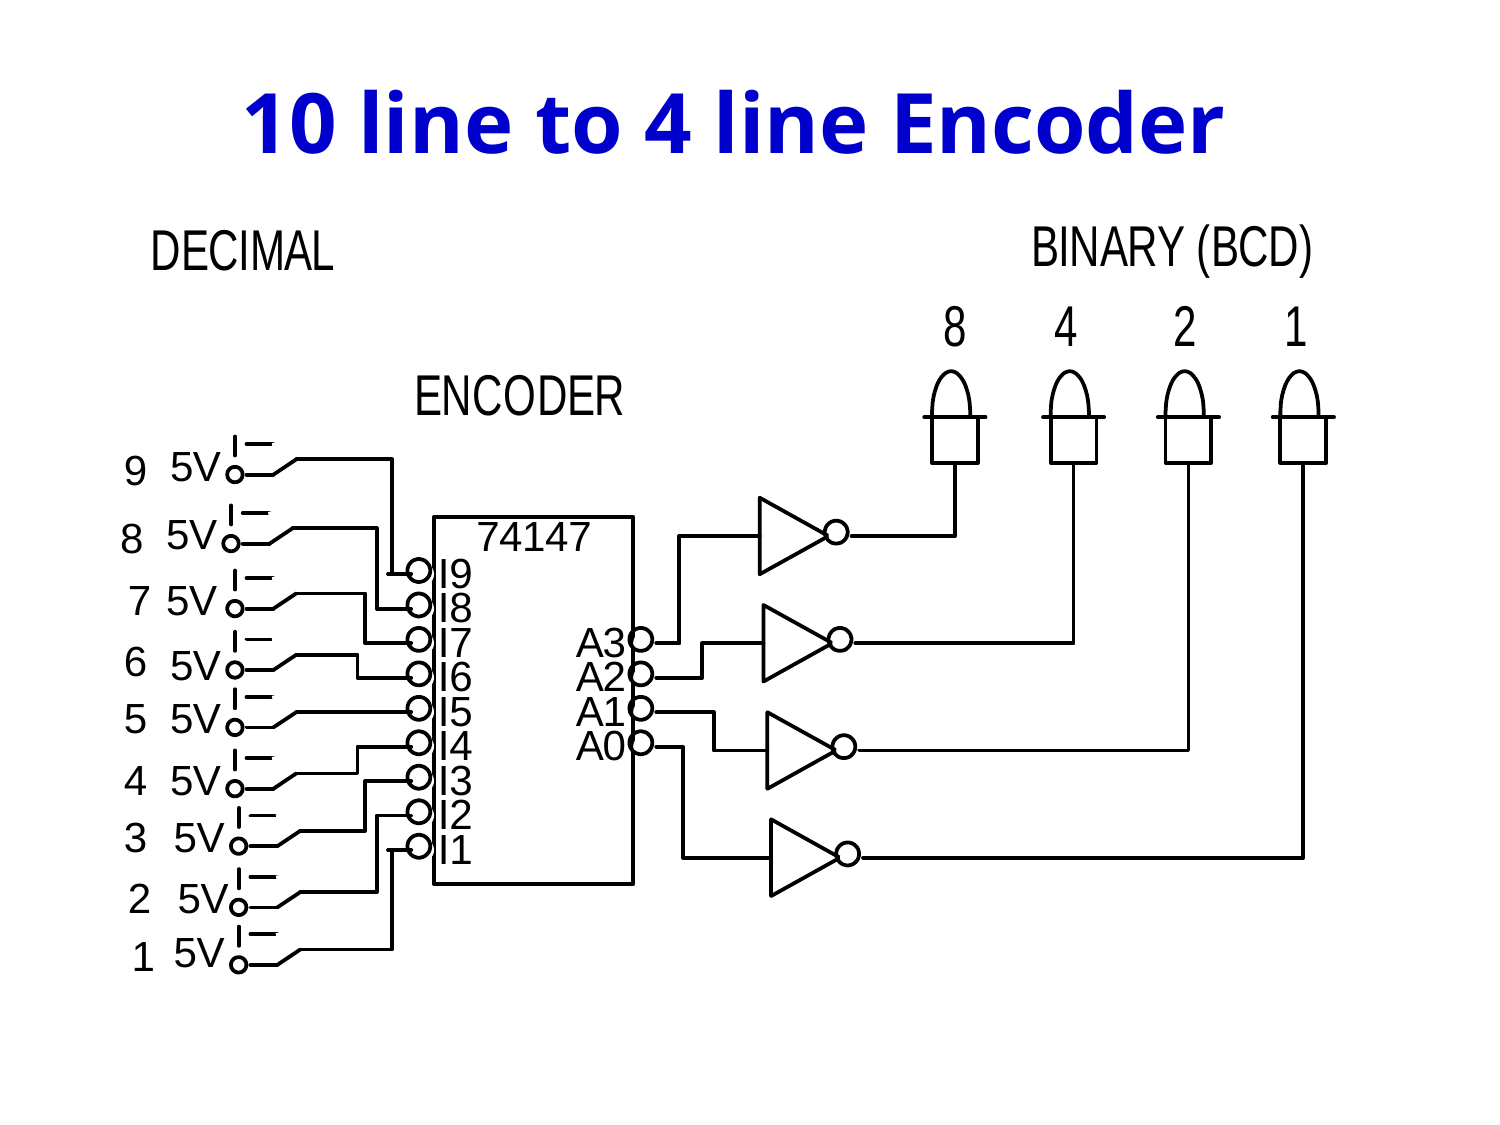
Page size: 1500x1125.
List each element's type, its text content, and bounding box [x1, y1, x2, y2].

picture [112, 187, 1388, 992]
text_box 10 line to 4 line Encoder [227, 62, 1242, 178]
